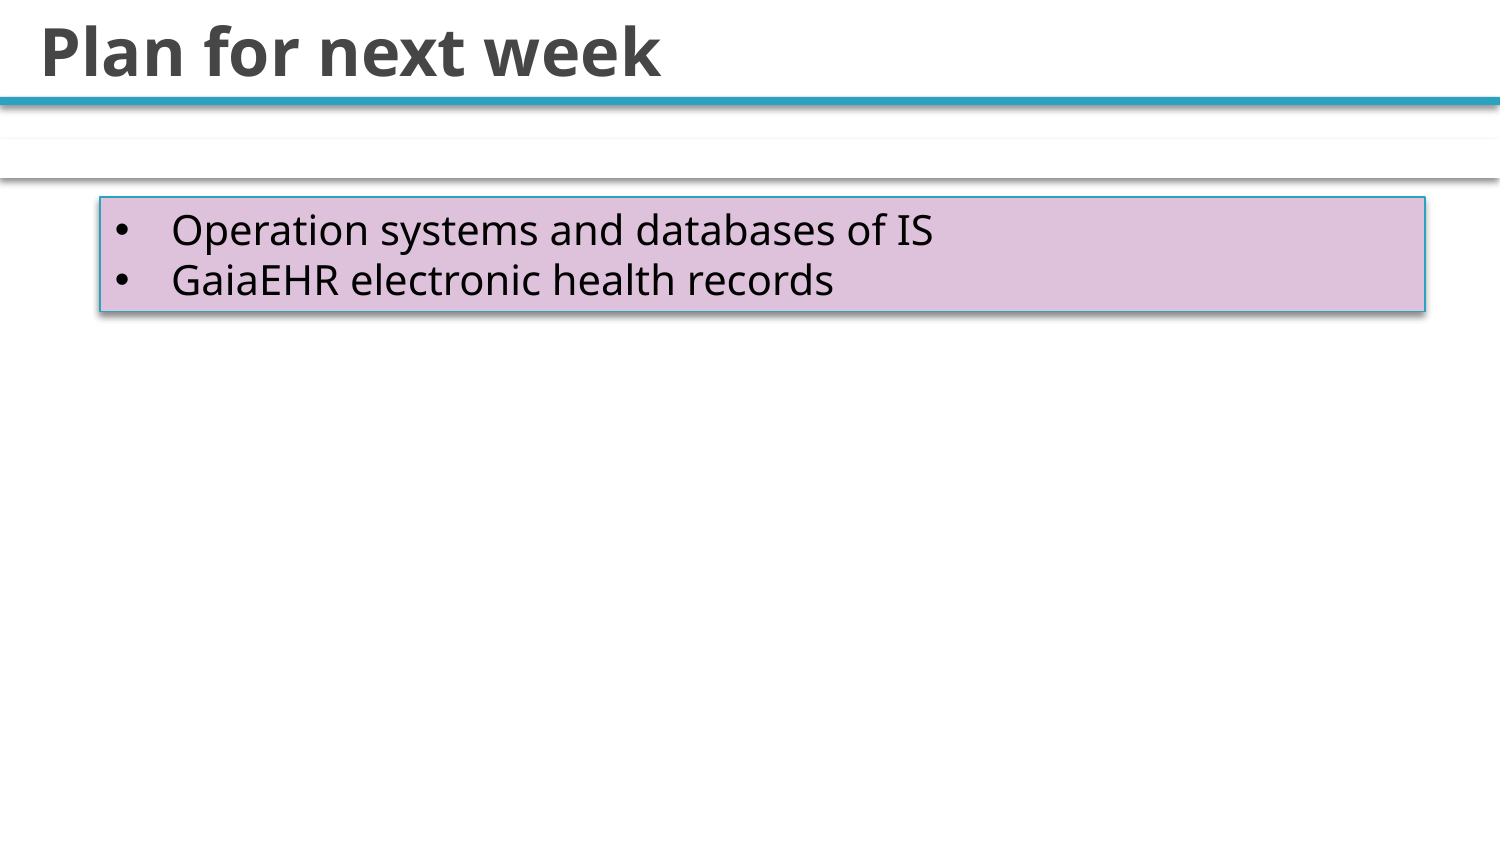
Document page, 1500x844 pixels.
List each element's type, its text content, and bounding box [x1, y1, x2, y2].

text_box Operation systems and databases of IS GaiaEHR electronic health records [99, 196, 1426, 312]
title Plan for next week [24, 19, 1463, 97]
